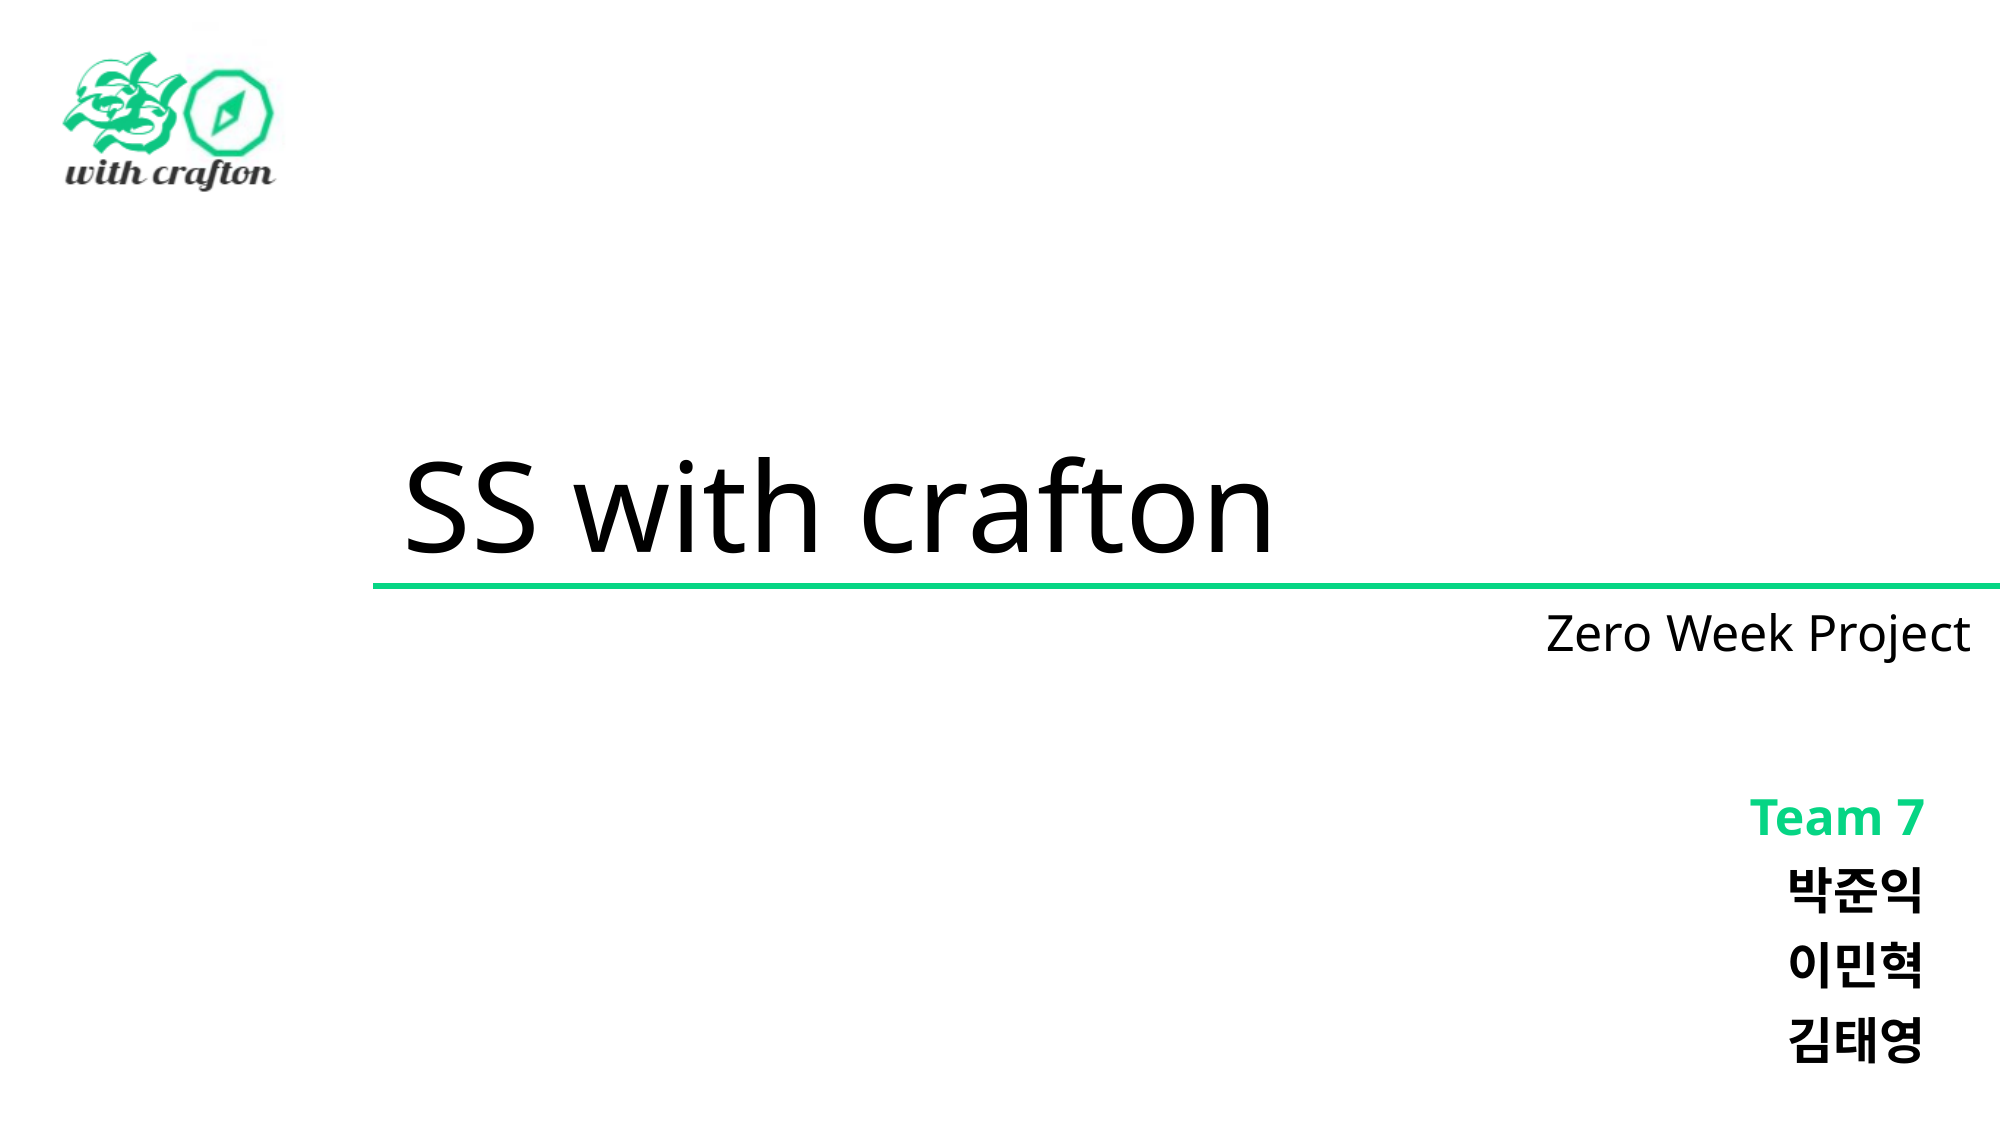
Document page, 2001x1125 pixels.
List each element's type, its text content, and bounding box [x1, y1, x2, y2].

picture [0, 0, 322, 224]
title SS with crafton [387, 195, 1888, 583]
text_box Zero Week Project [486, 600, 1987, 674]
subtitle Team 7 박준익 이민혁 김태영 [440, 784, 1941, 1102]
